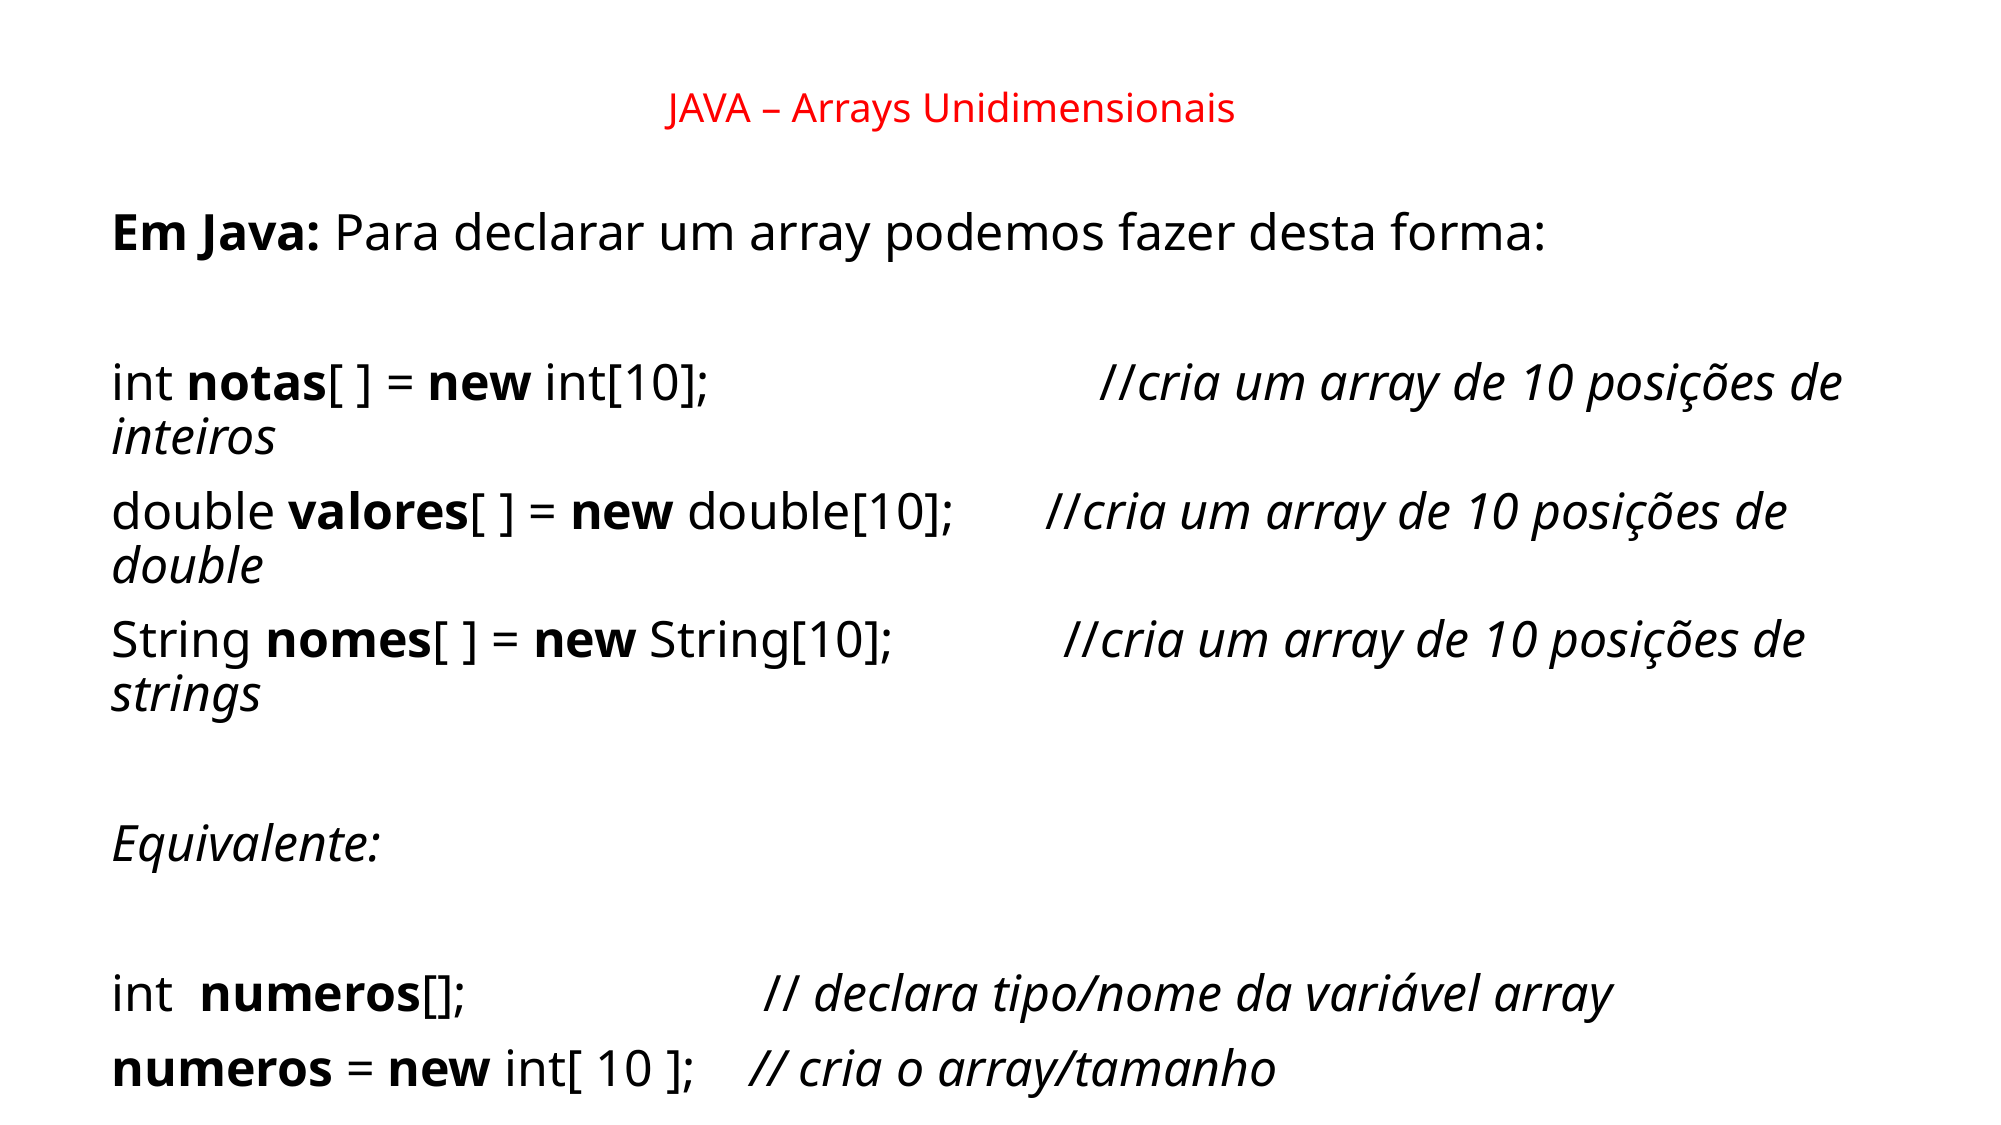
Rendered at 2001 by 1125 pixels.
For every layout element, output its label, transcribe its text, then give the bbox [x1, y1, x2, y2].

title JAVA – Arrays Unidimensionais [202, 79, 1703, 139]
subtitle Em Java: Para declarar um array podemos fazer desta forma: int notas[ ] = new int[10]; //cria um array de 10 posições de inteiros double valores[ ] = new double[10]; //cria um array de 10 posições de double String nomes[ ] = new String[10]; //cria um array de 10 posições de strings Equivalente: int numeros[]; // declara tipo/nome da variável array numeros = new int[ 10 ]; // cria o array/tamanho [96, 199, 1900, 472]
